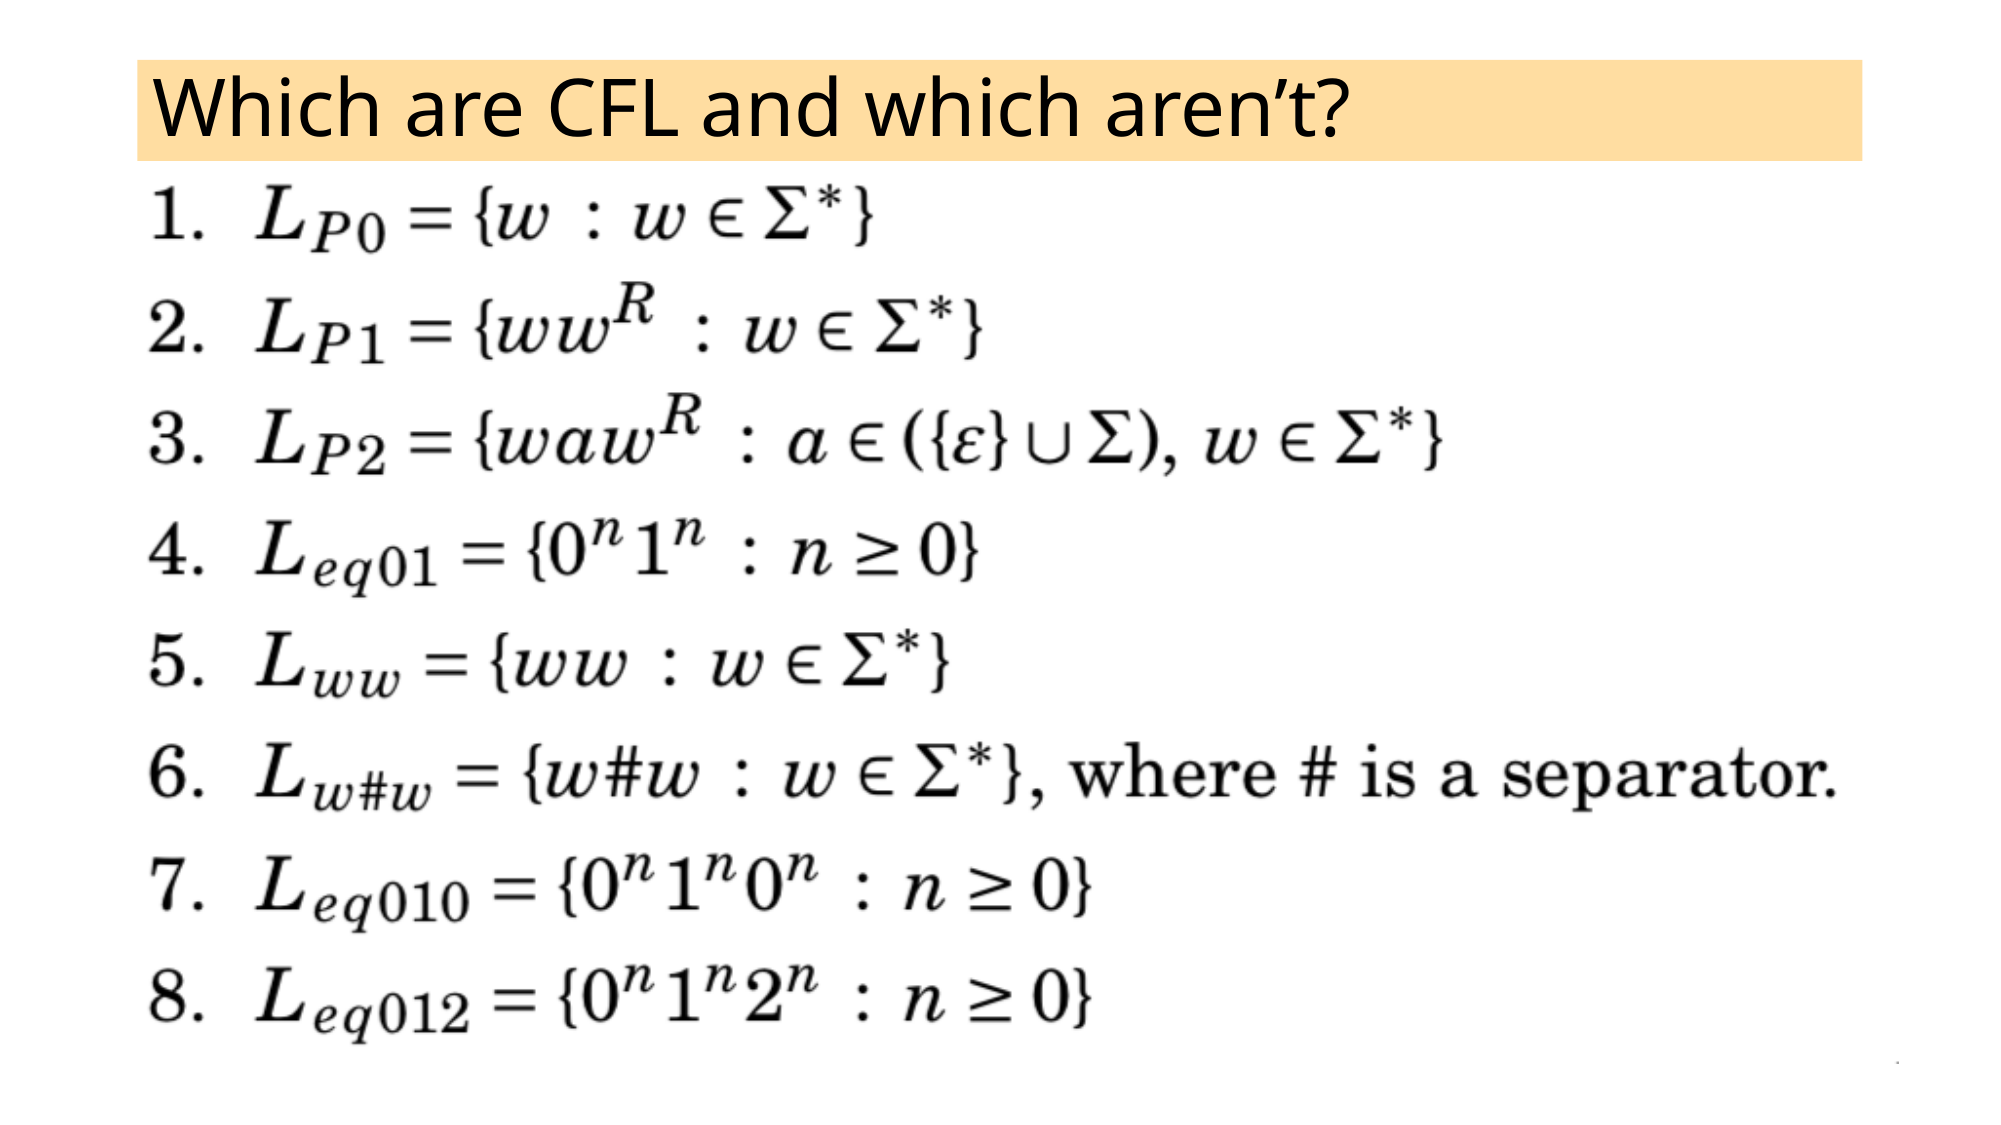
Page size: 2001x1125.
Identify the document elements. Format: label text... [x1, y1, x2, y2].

title Which are CFL and which aren’t? [137, 59, 1863, 161]
picture [101, 161, 1899, 1064]
